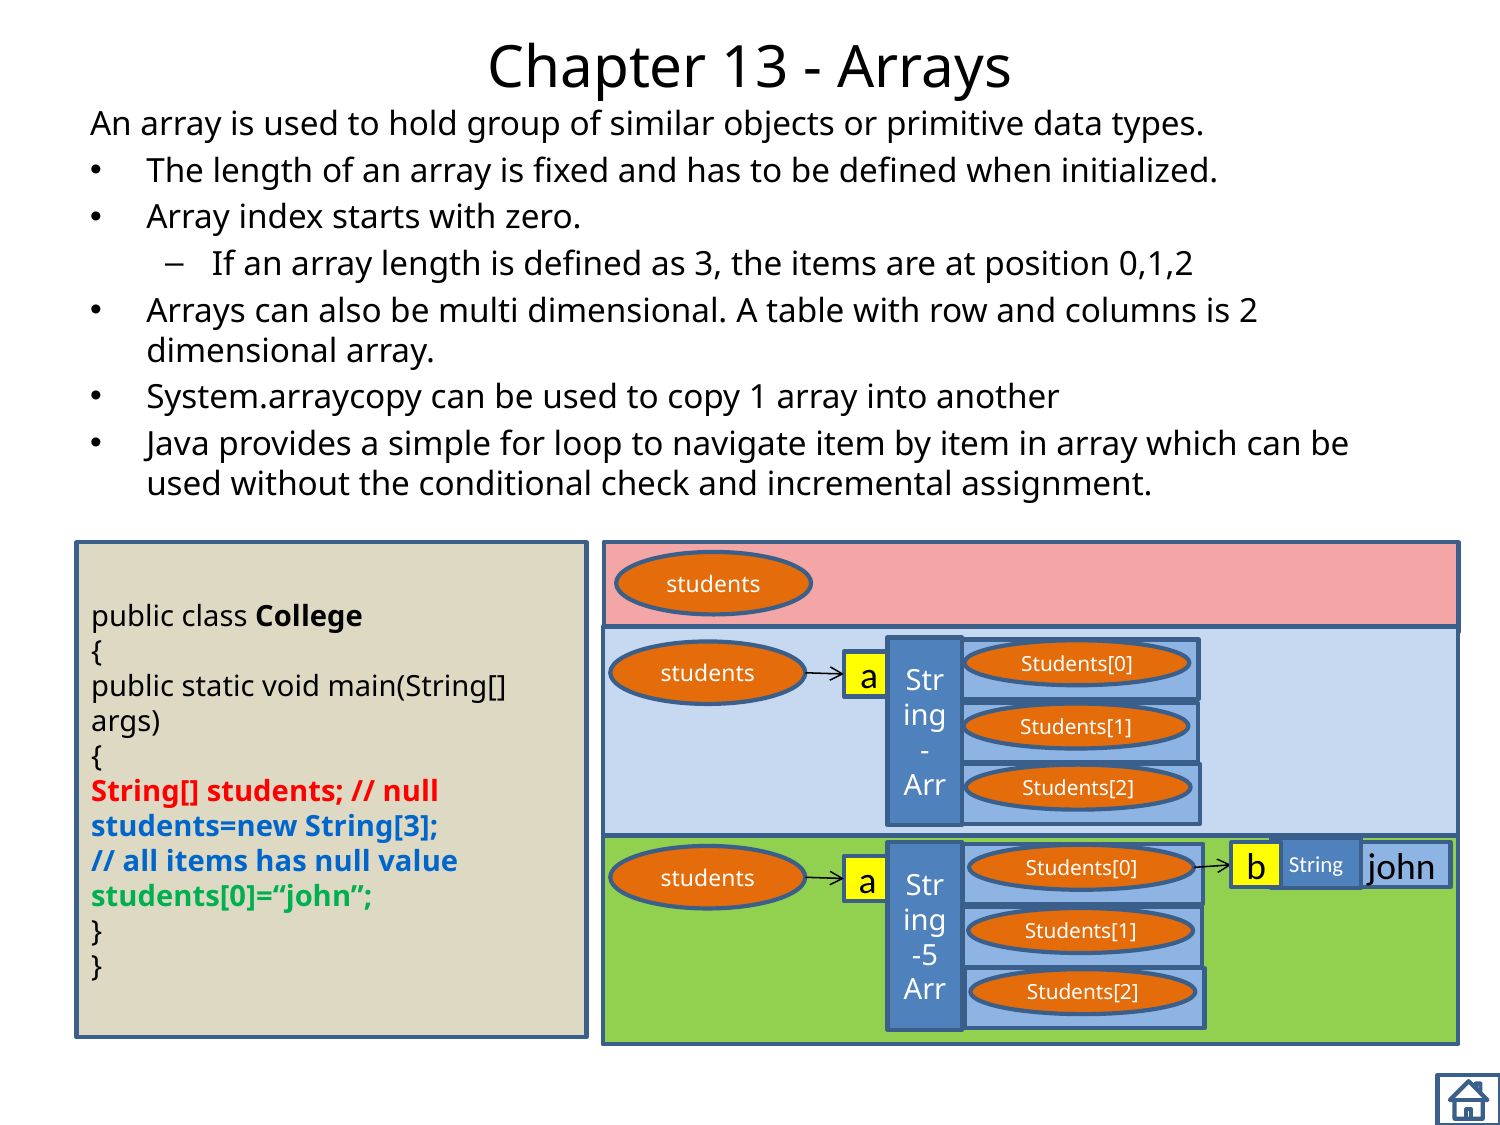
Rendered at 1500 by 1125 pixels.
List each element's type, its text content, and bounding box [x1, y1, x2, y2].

text_box [602, 540, 1461, 634]
text_box Students[0] [964, 638, 1192, 688]
text_box public class College { public static void main(String[] args) { String[] students; // null students=new String[3]; // all items has null value students[0]=“john”; } } [74, 540, 589, 1039]
text_box students [608, 843, 807, 911]
text_box Students[2] [968, 967, 1198, 1017]
text_box a [842, 649, 885, 699]
text_box [964, 905, 1204, 966]
text_box [601, 834, 1460, 1046]
text_box [1435, 1073, 1500, 1125]
text_box [964, 966, 1207, 1030]
text_box b [1229, 840, 1283, 889]
text_box String [1269, 836, 1363, 890]
text_box a [842, 854, 885, 903]
text_box [964, 637, 1201, 701]
text_box john [1363, 840, 1453, 889]
text_box Students[1] [964, 701, 1191, 751]
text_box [1193, 864, 1232, 868]
text_box Students[0] [967, 842, 1195, 892]
text_box Students[1] [966, 905, 1196, 956]
text_box [964, 701, 1200, 762]
text_box [601, 624, 1460, 834]
list An array is used to hold group of similar objects or primitive data types. The length of an array is fixed and has to be defined when initialized. Array index starts with zero. If an array length is defined as 3, the items are at position 0,1,2 Arrays can also be multi dimensional. A table with row and columns is 2 dimensional array. System.arraycopy can be used to copy 1 array into another Java provides a simple for loop to navigate item by item in array which can be used without the conditional check and incremental assignment. [75, 95, 1425, 1033]
text_box students [614, 549, 814, 617]
text_box Students[2] [964, 762, 1193, 812]
title Chapter 13 - Arrays [75, 5, 1425, 95]
text_box students [608, 639, 808, 707]
text_box [964, 762, 1202, 826]
text_box String- Arr [885, 635, 964, 827]
text_box String-5 Arr [885, 840, 964, 1032]
text_box [964, 842, 1205, 906]
